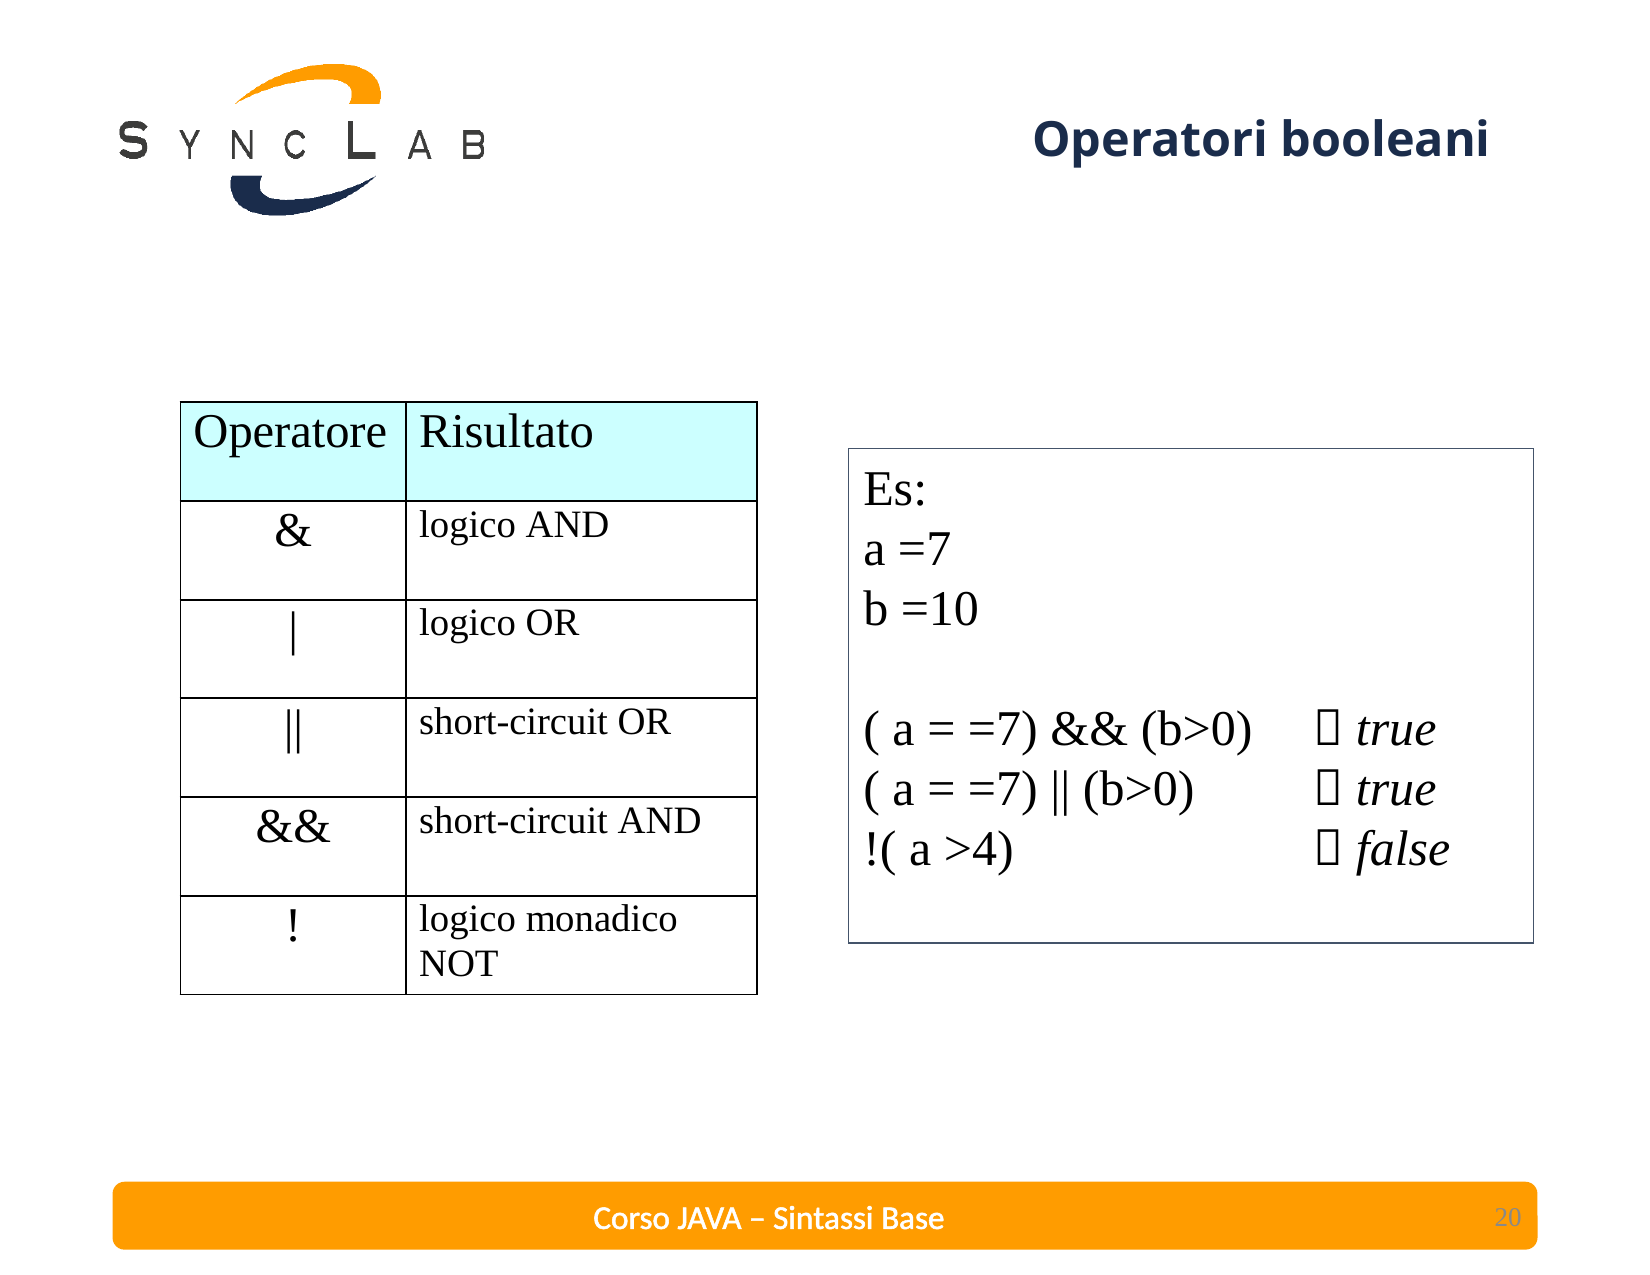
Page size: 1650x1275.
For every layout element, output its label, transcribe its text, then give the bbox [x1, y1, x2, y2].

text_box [151, 401, 873, 1027]
picture [113, 59, 490, 219]
list [123, 283, 1582, 1233]
text_box Es: a =7 b =10 ( a = =7) && (b>0)  true ( a = =7) || (b>0)  true !( a >4)  false [873, 448, 1534, 944]
text_box Corso JAVA – Sintassi Base [358, 1187, 1180, 1245]
slide_number 20 [1165, 1181, 1537, 1250]
title Operatori booleani [941, 22, 1582, 260]
